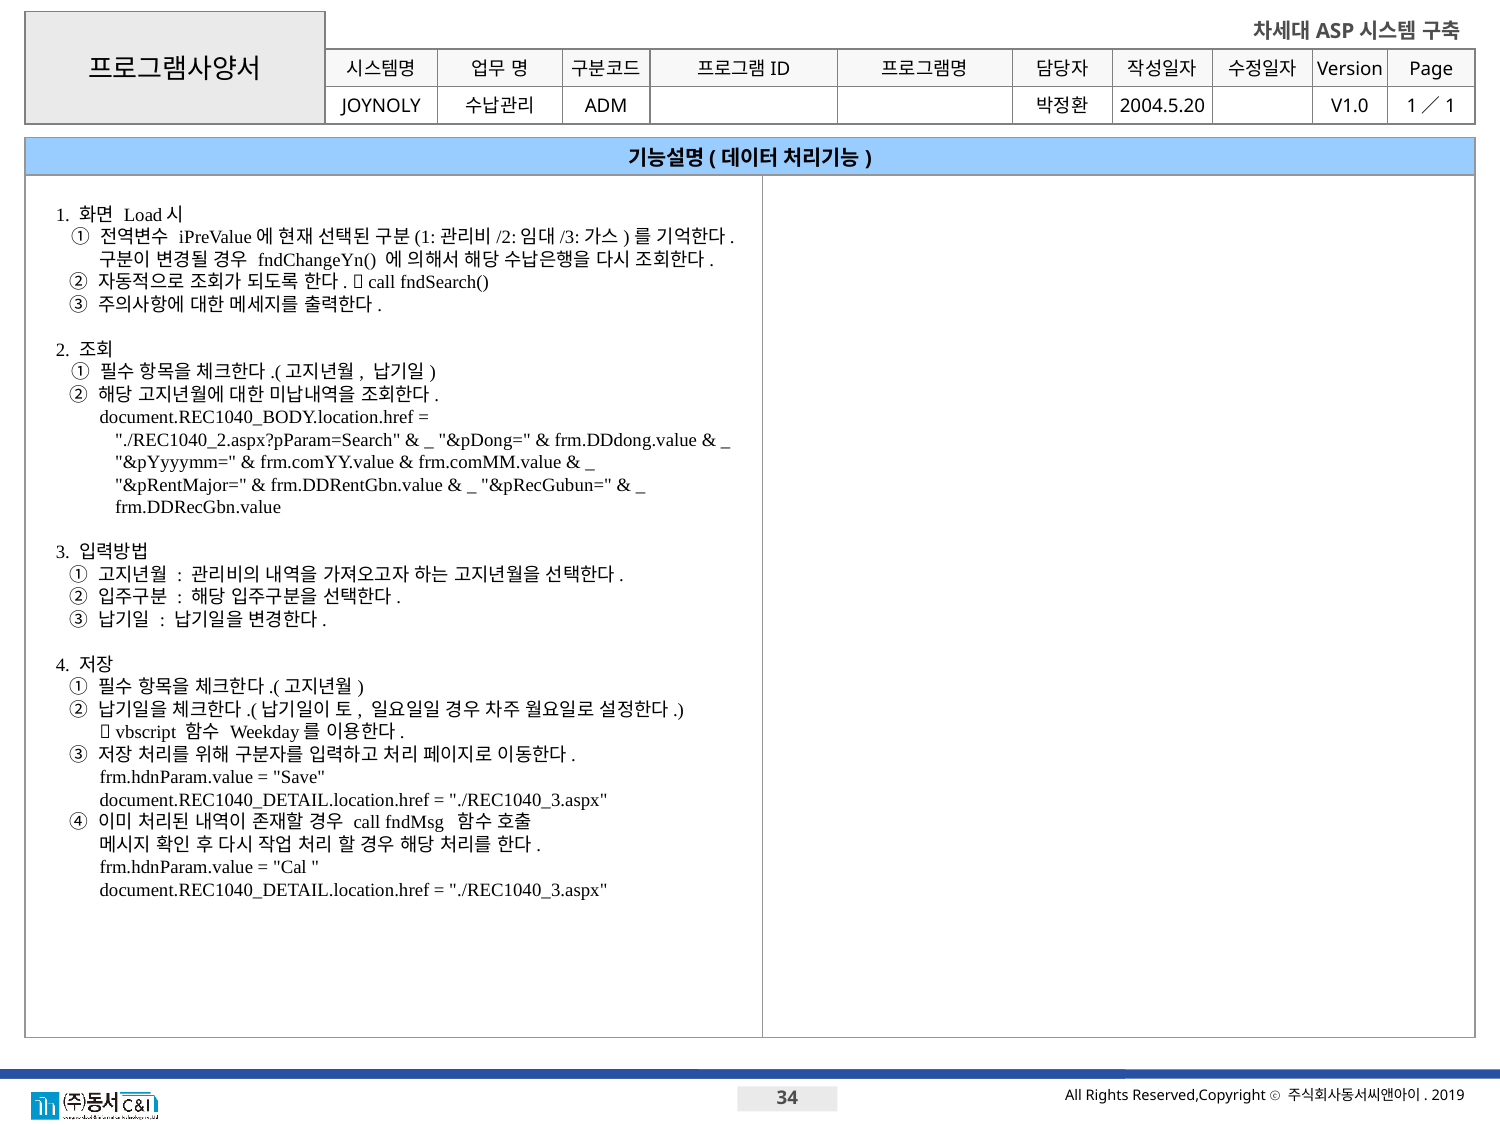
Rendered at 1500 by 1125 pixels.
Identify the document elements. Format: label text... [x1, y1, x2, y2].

text_box 시스템명 [324, 48, 438, 87]
text_box JOYNOLY [324, 87, 438, 124]
picture [60, 1091, 159, 1120]
text_box [24, 174, 762, 1038]
text_box [837, 86, 1013, 124]
text_box 프로그램사양서 [24, 11, 325, 124]
picture [151, 1091, 159, 1100]
text_box 박정환 [1013, 86, 1113, 124]
text_box 구분코드 [563, 48, 650, 87]
text_box [762, 174, 1475, 1038]
text_box 수납관리 [438, 87, 562, 124]
text_box 업무 명 [438, 48, 563, 87]
text_box 1. 화면 Load시 ① 전역변수 iPreValue에 현재 선택된 구분(1:관리비/2:임대/3:가스)를 기억한다. 구분이 변경될 경우 fndChangeYn() 에 의해서 해당 수납은행을 다시 조회한다. ② 자동적으로 조회가 되도록 한다.  call fndSearch() ③ 주의사항에 대한 메세지를 출력한다. 2. 조회 ① 필수 항목을 체크한다.(고지년월, 납기일) ② 해당 고지년월에 대한 미납내역을 조회한다. document.REC1040_BODY.location.href = "./REC1040_2.aspx?pParam=Search" & _ "&pDong=" & frm.DDdong.value & _ "&pYyyymm=" & frm.comYY.value & frm.comMM.value & _ "&pRentMajor=" & frm.DDRentGbn.value & _ "&pRecGubun=" & _ frm.DDRecGbn.value 3. 입력방법 ① 고지년월 : 관리비의 내역을 가져오고자 하는 고지년월을 선택한다. ② 입주구분 : 해당 입주구분을 선택한다. ③ 납기일 : 납기일을 변경한다. 4. 저장 ① 필수 항목을 체크한다.(고지년월) ② 납기일을 체크한다.(납기일이 토, 일요일일 경우 차주 월요일로 설정한다.)  vbscript 함수 Weekday를 이용한다. ③ 저장 처리를 위해 구분자를 입력하고 처리 페이지로 이동한다. frm.hdnParam.value = "Save" document.REC1040_DETAIL.location.href = "./REC1040_3.aspx" ④ 이미 처리된 내역이 존재할 경우 call fndMsg 함수 호출 메시지 확인 후 다시 작업 처리 할 경우 해당 처리를 한다. frm.hdnParam.value = "Cal " document.REC1040_DETAIL.location.href = "./REC1040_3.aspx" [41, 172, 750, 930]
text_box ADM [562, 87, 650, 124]
text_box 기능설명(데이터 처리기능) [24, 137, 1475, 174]
text_box [650, 86, 837, 124]
